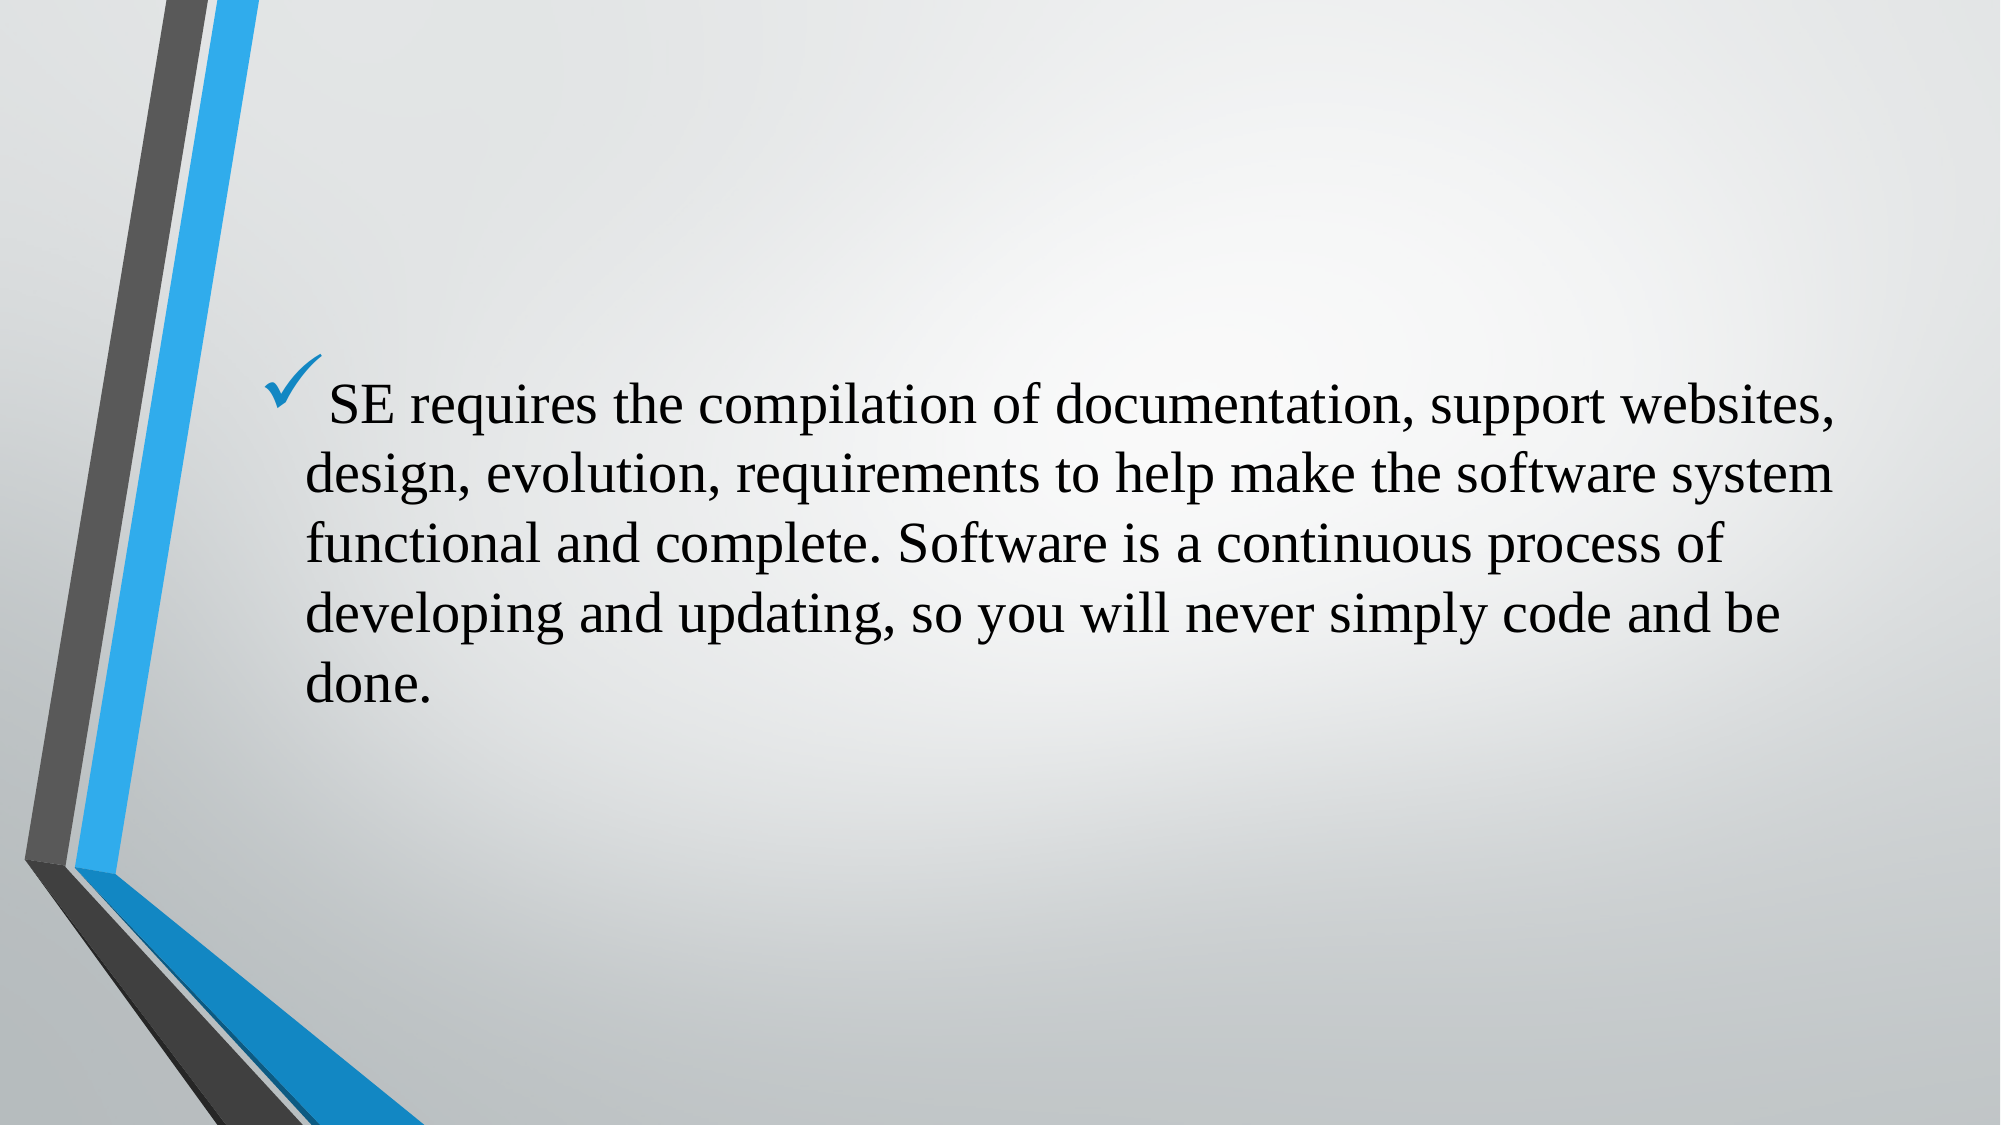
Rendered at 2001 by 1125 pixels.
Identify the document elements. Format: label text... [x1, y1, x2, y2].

list SE requires the compilation of documentation, support websites, design, evolution, requirements to help make the software system functional and complete. Software is a continuous process of developing and updating, so you will never simply code and be done. [243, 283, 1887, 796]
